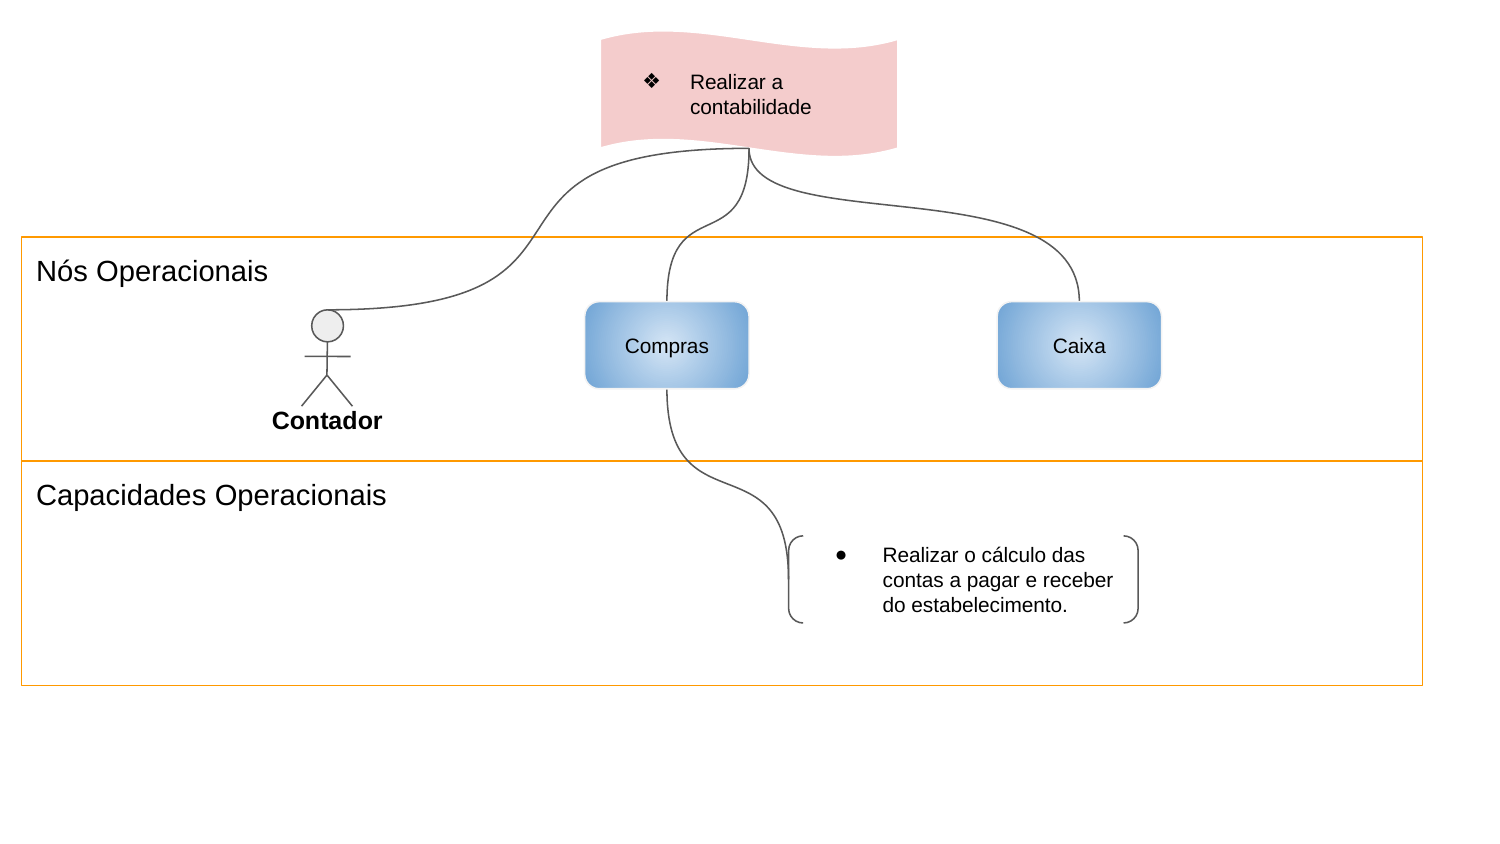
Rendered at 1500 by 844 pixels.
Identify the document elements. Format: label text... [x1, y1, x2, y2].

text_box Capacidades Operacionais [21, 461, 1423, 686]
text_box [632, 422, 824, 546]
text_box Caixa [997, 301, 1162, 389]
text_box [837, 59, 992, 391]
text_box Realizar a contabilidade [600, 30, 898, 157]
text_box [327, 148, 750, 311]
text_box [754, 183, 785, 267]
text_box Compras [584, 318, 750, 389]
text_box Nós Operacionais [668, 237, 1423, 461]
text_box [243, 309, 412, 447]
text_box Nós Operacionais [21, 237, 668, 461]
text_box Realizar o cálculo das contas a pagar e receber do estabelecimento. [788, 535, 1139, 623]
